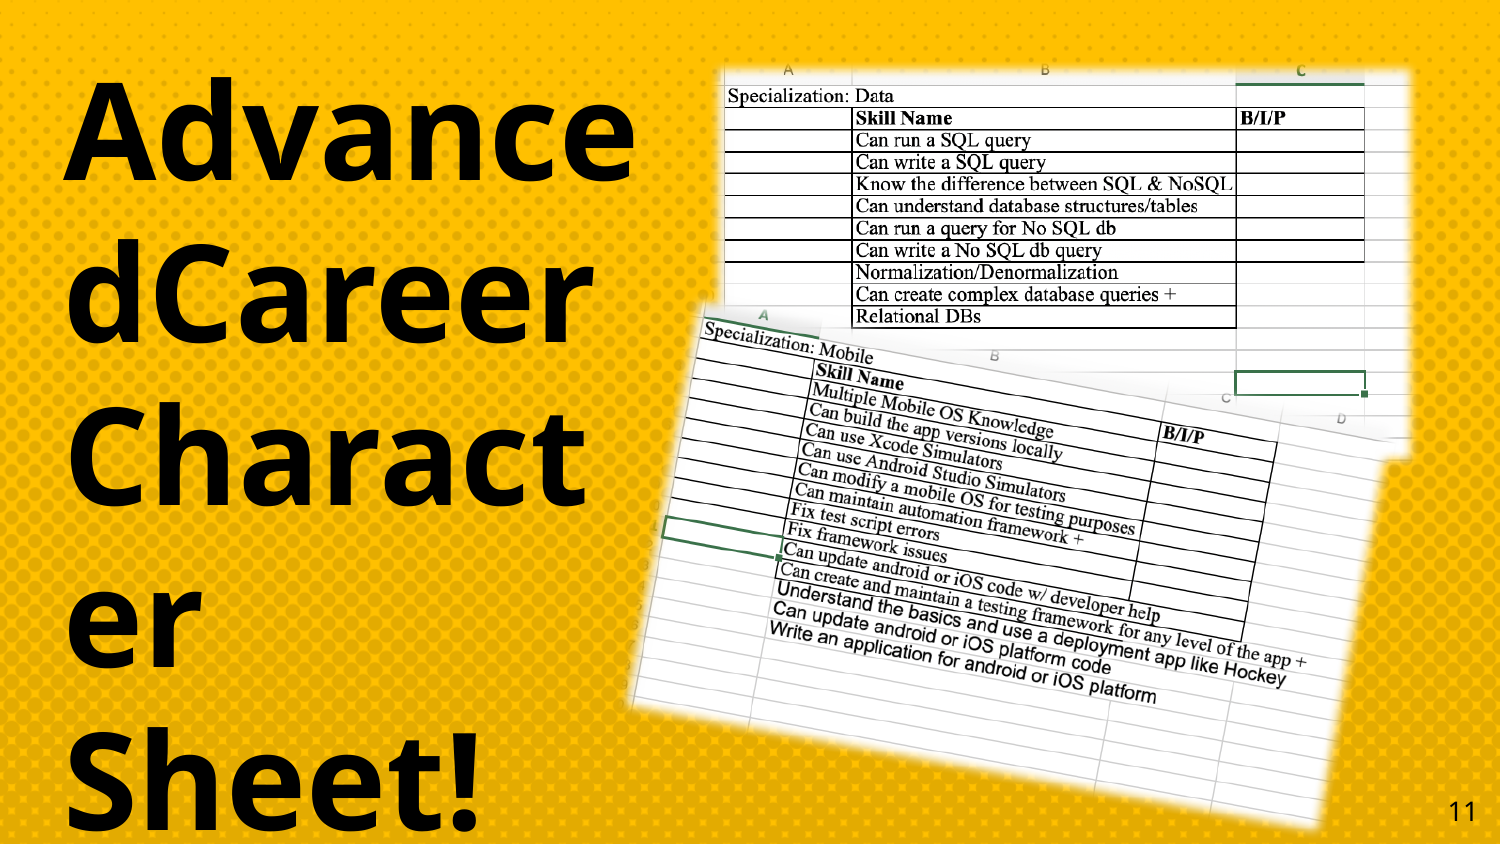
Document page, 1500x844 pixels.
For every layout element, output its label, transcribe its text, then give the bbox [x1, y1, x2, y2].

picture [628, 59, 1420, 823]
slide_number 11 [1403, 779, 1494, 844]
text_box AdvancedCareer Character Sheet! [48, 37, 656, 844]
